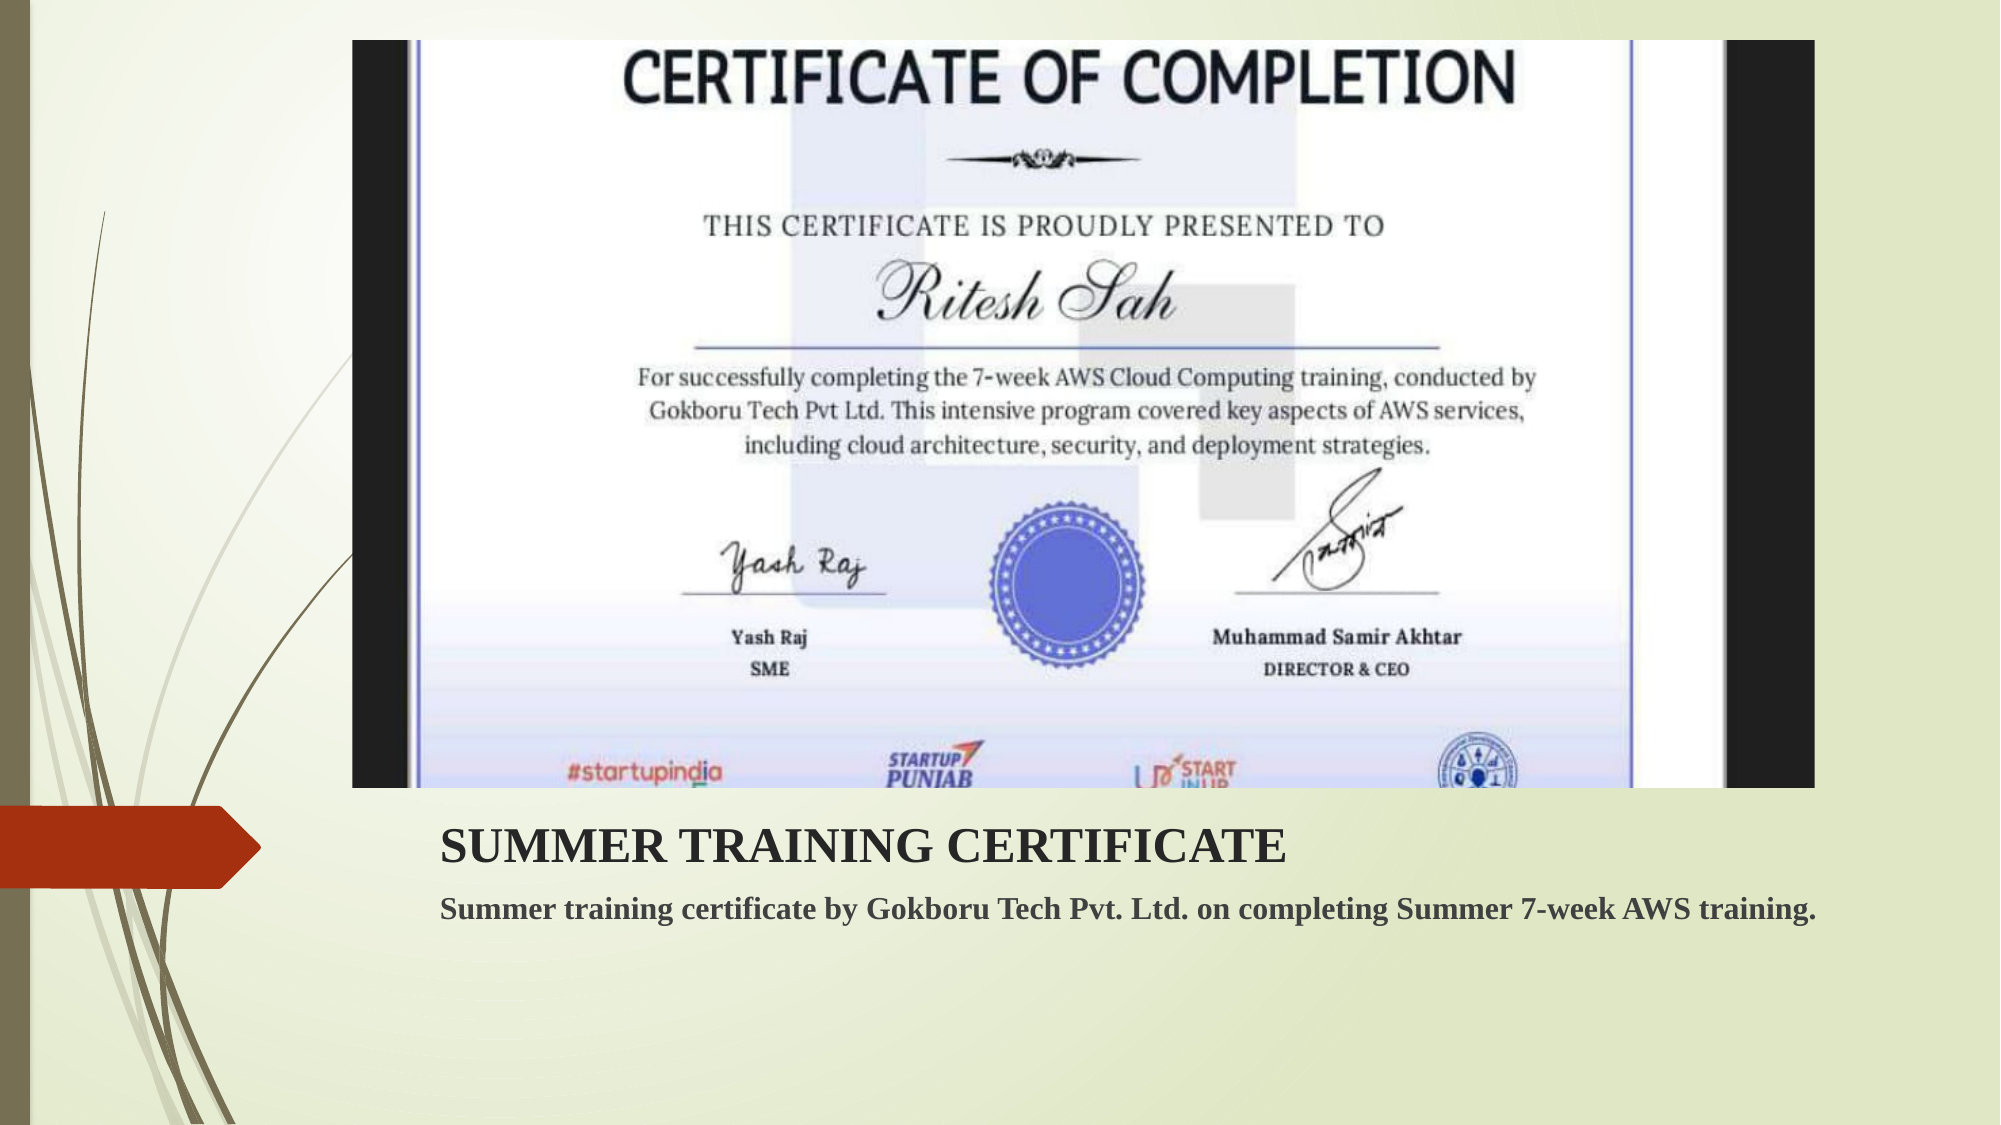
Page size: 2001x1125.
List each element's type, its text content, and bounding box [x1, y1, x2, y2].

list Summer training certificate by Gokboru Tech Pvt. Ltd. on completing Summer 7-week AWS training. [424, 880, 1888, 962]
title SUMMER TRAINING CERTIFICATE [424, 787, 1888, 880]
picture [351, 39, 1815, 788]
